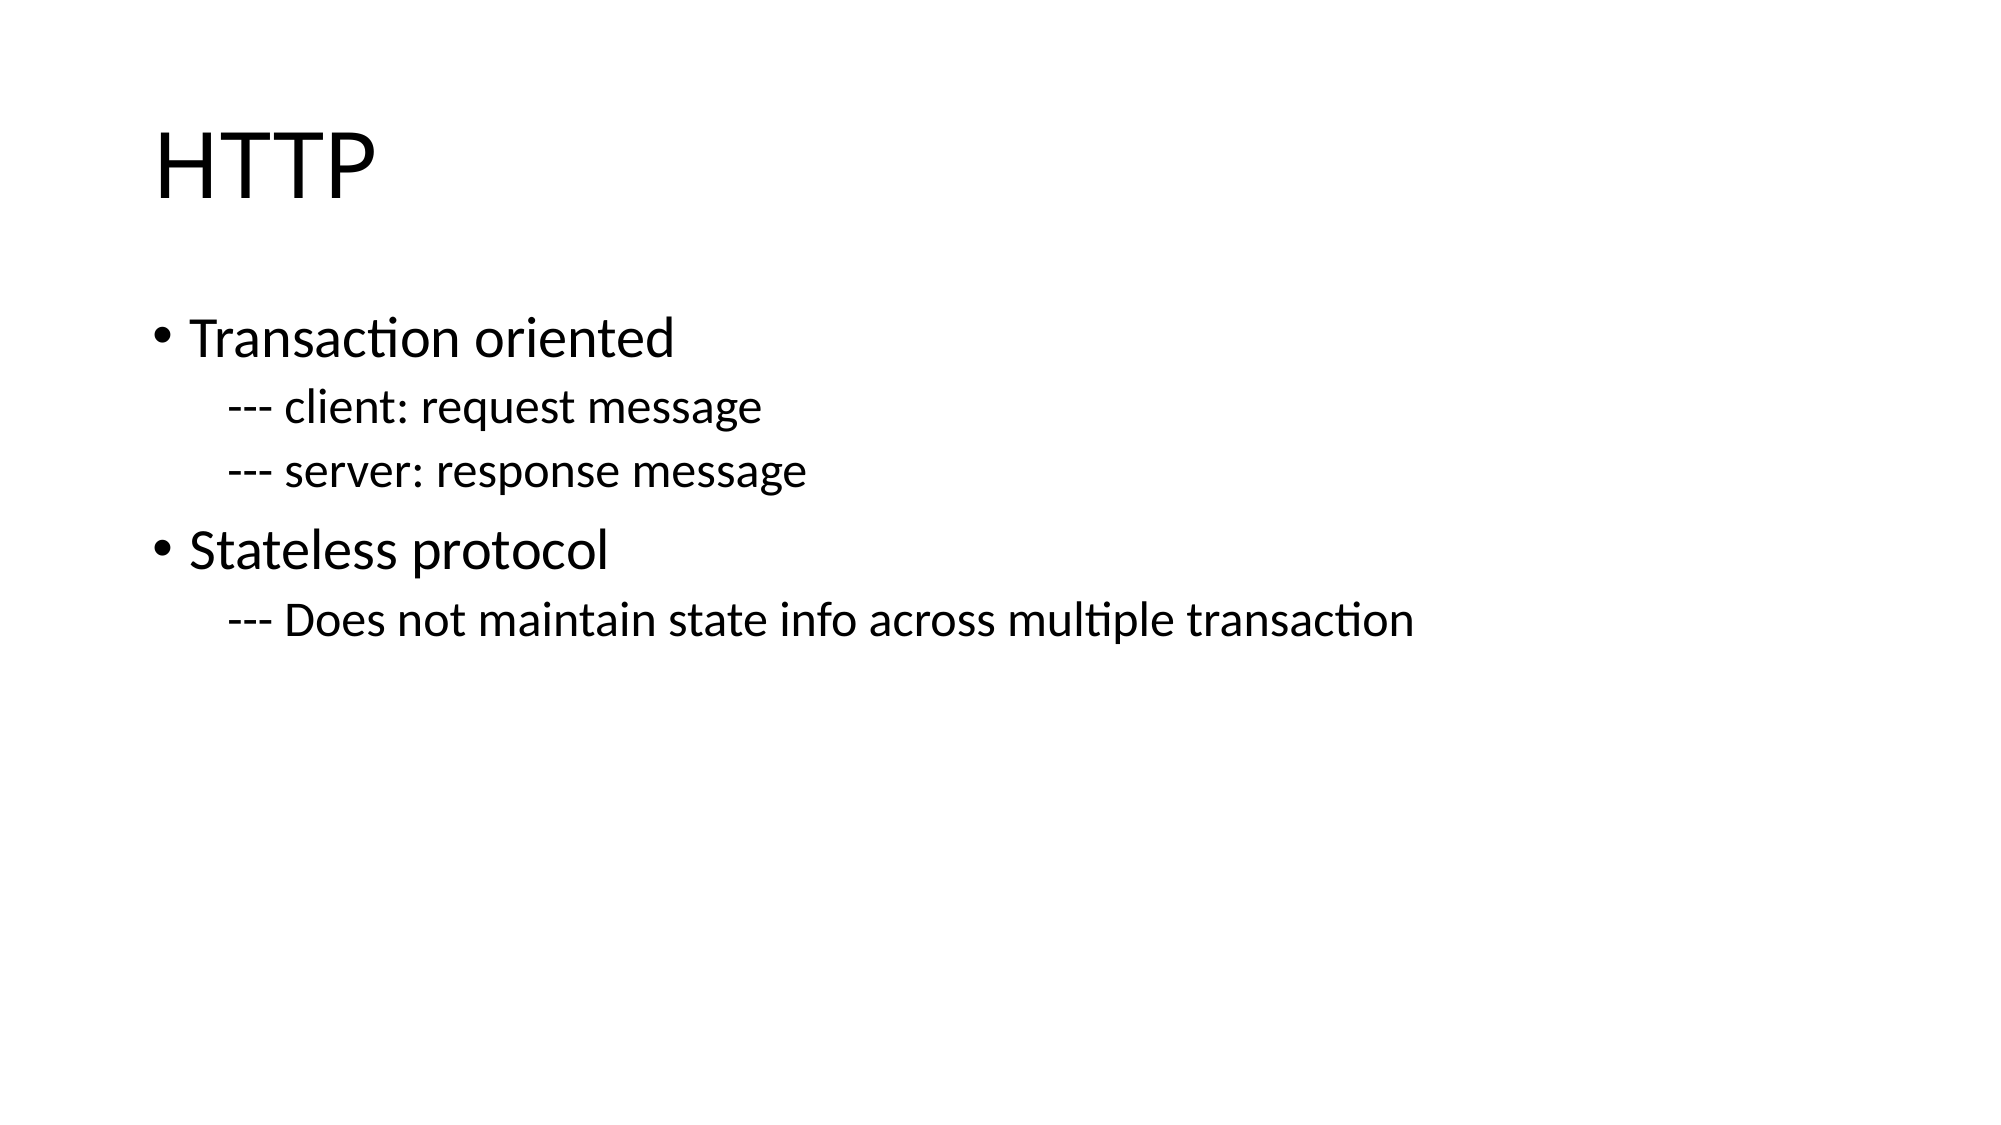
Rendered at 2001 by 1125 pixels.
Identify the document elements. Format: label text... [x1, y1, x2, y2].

title HTTP [137, 59, 1863, 278]
list Transaction oriented --- client: request message --- server: response message Stateless protocol --- Does not maintain state info across multiple transaction [137, 299, 1863, 1014]
